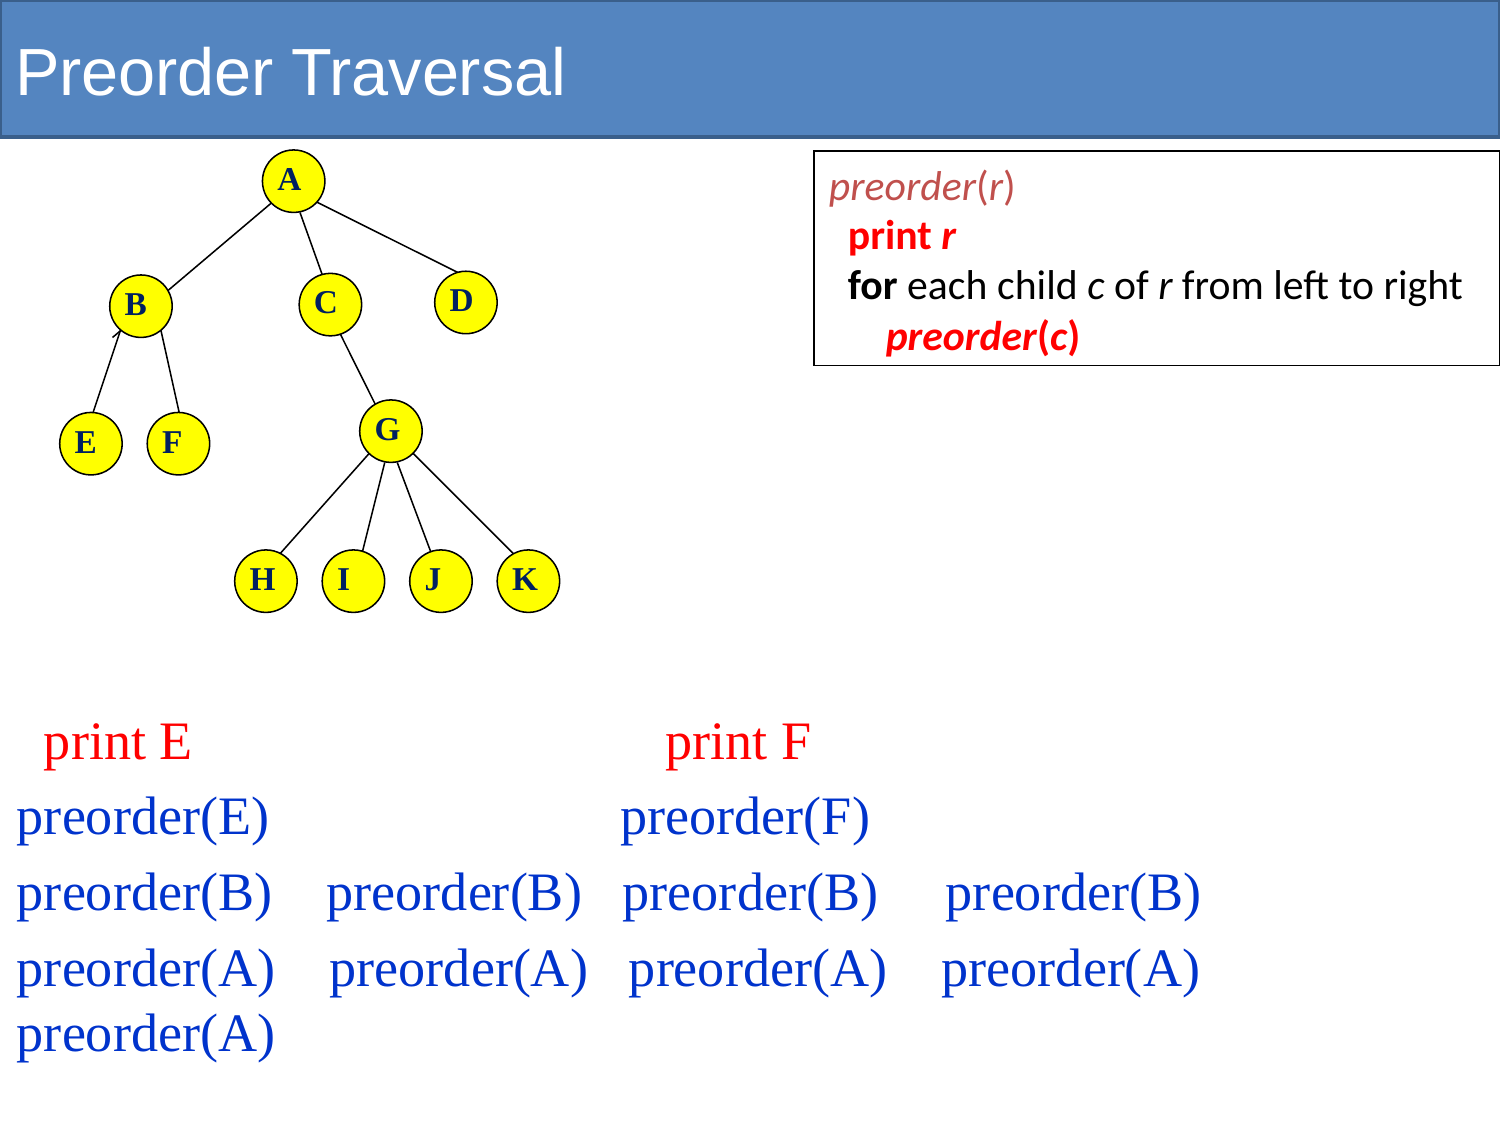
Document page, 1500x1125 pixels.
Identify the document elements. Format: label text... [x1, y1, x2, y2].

title Preorder Traversal [0, 0, 1500, 138]
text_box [59, 149, 560, 613]
list print E print F preorder(E) preorder(F) preorder(B) preorder(B) preorder(B) preorder(B) preorder(A) preorder(A) preorder(A) preorder(A) preorder(A) [1, 546, 1500, 1004]
text_box preorder(r) print r for each child c of r from left to right preorder(c) [814, 150, 1500, 366]
